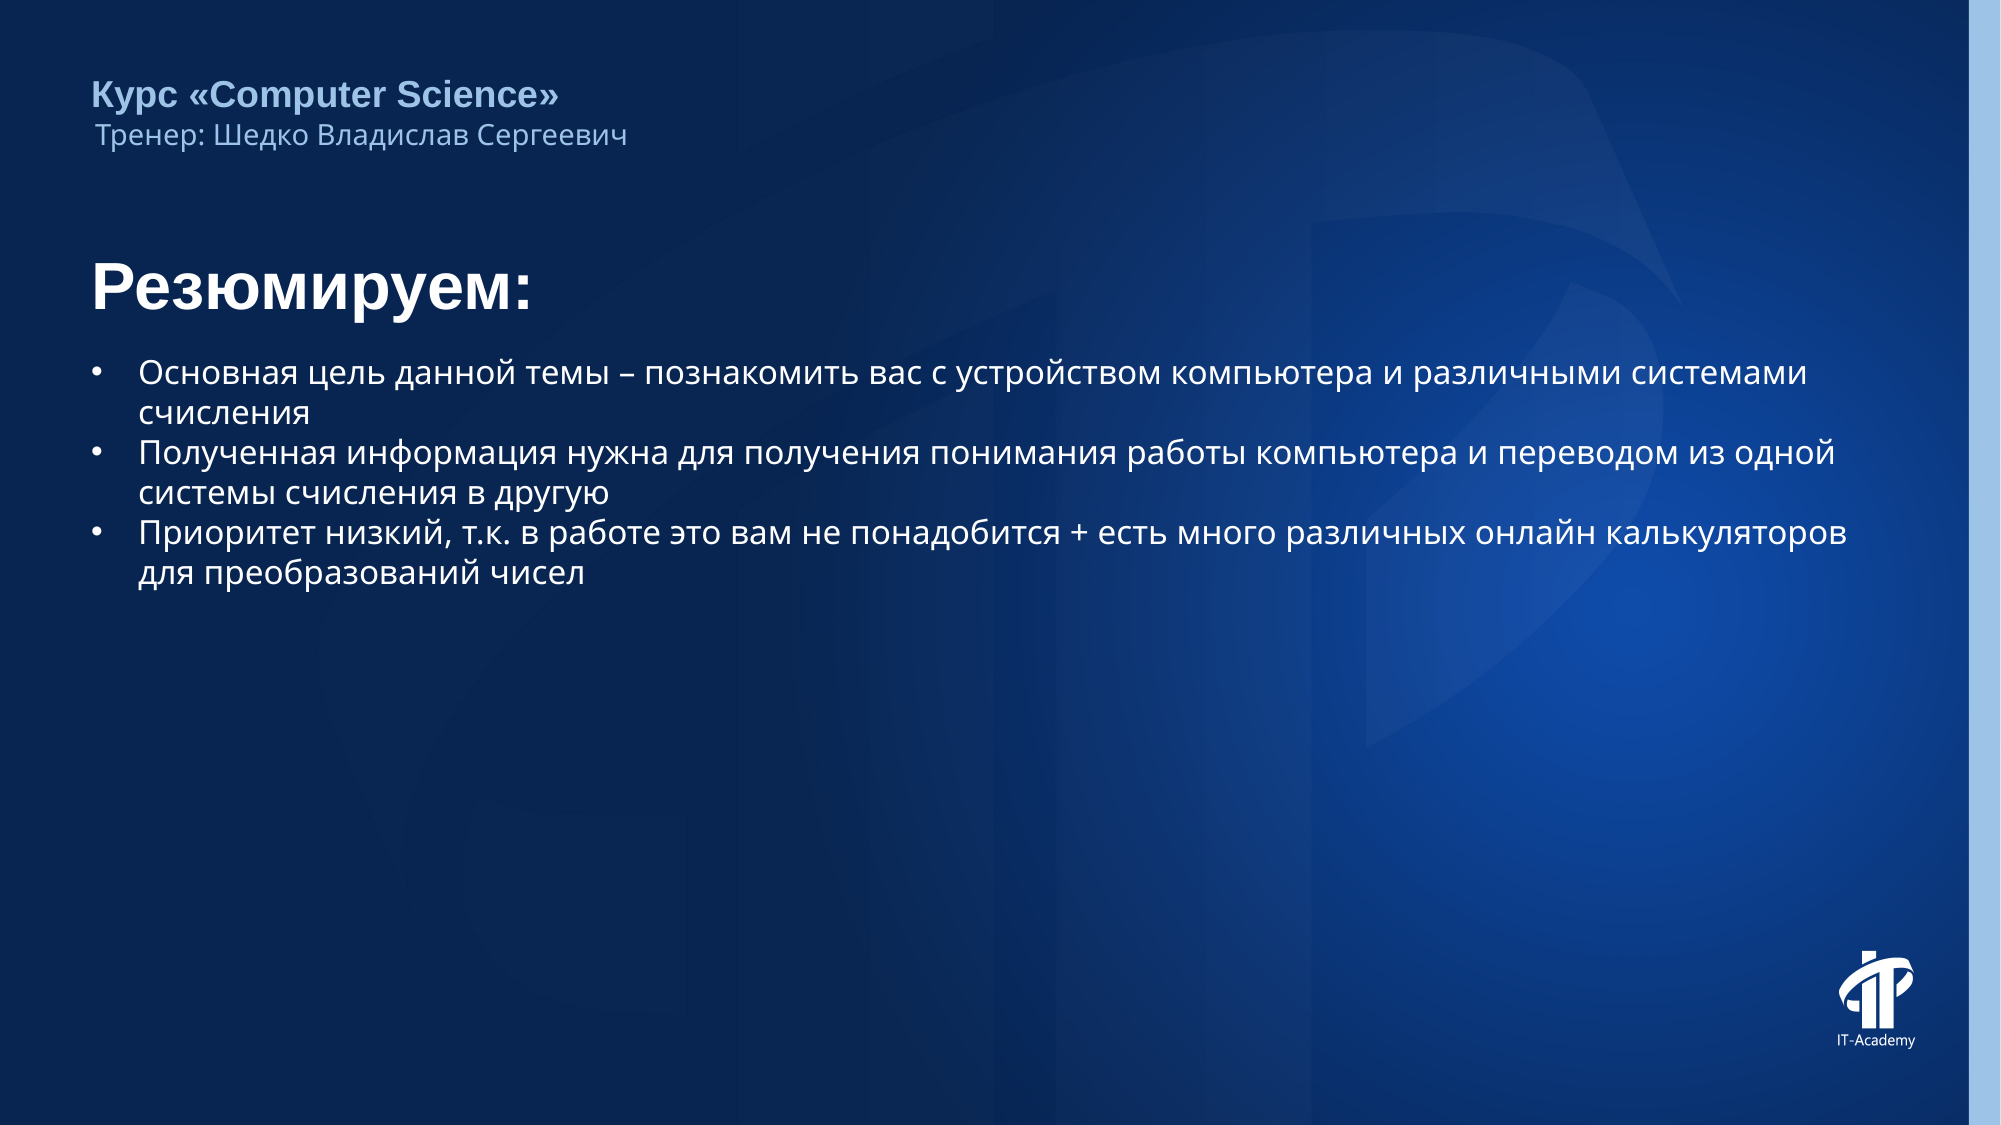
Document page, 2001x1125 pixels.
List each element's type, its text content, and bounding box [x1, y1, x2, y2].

text_box Основная цель данной темы – познакомить вас с устройством компьютера и различными системами счисления Полученная информация нужна для получения понимания работы компьютера и переводом из одной системы счисления в другую Приоритет низкий, т.к. в работе это вам не понадобится + есть много различных онлайн калькуляторов для преобразований чисел [76, 344, 1894, 599]
title Резюмируем: [76, 235, 1068, 341]
text_box Курс «Computer Science» [76, 62, 641, 123]
text_box [1968, 0, 2000, 1125]
picture [0, 0, 1968, 1125]
text_box Тренер: Шедко Владислав Сергеевич [80, 109, 685, 159]
